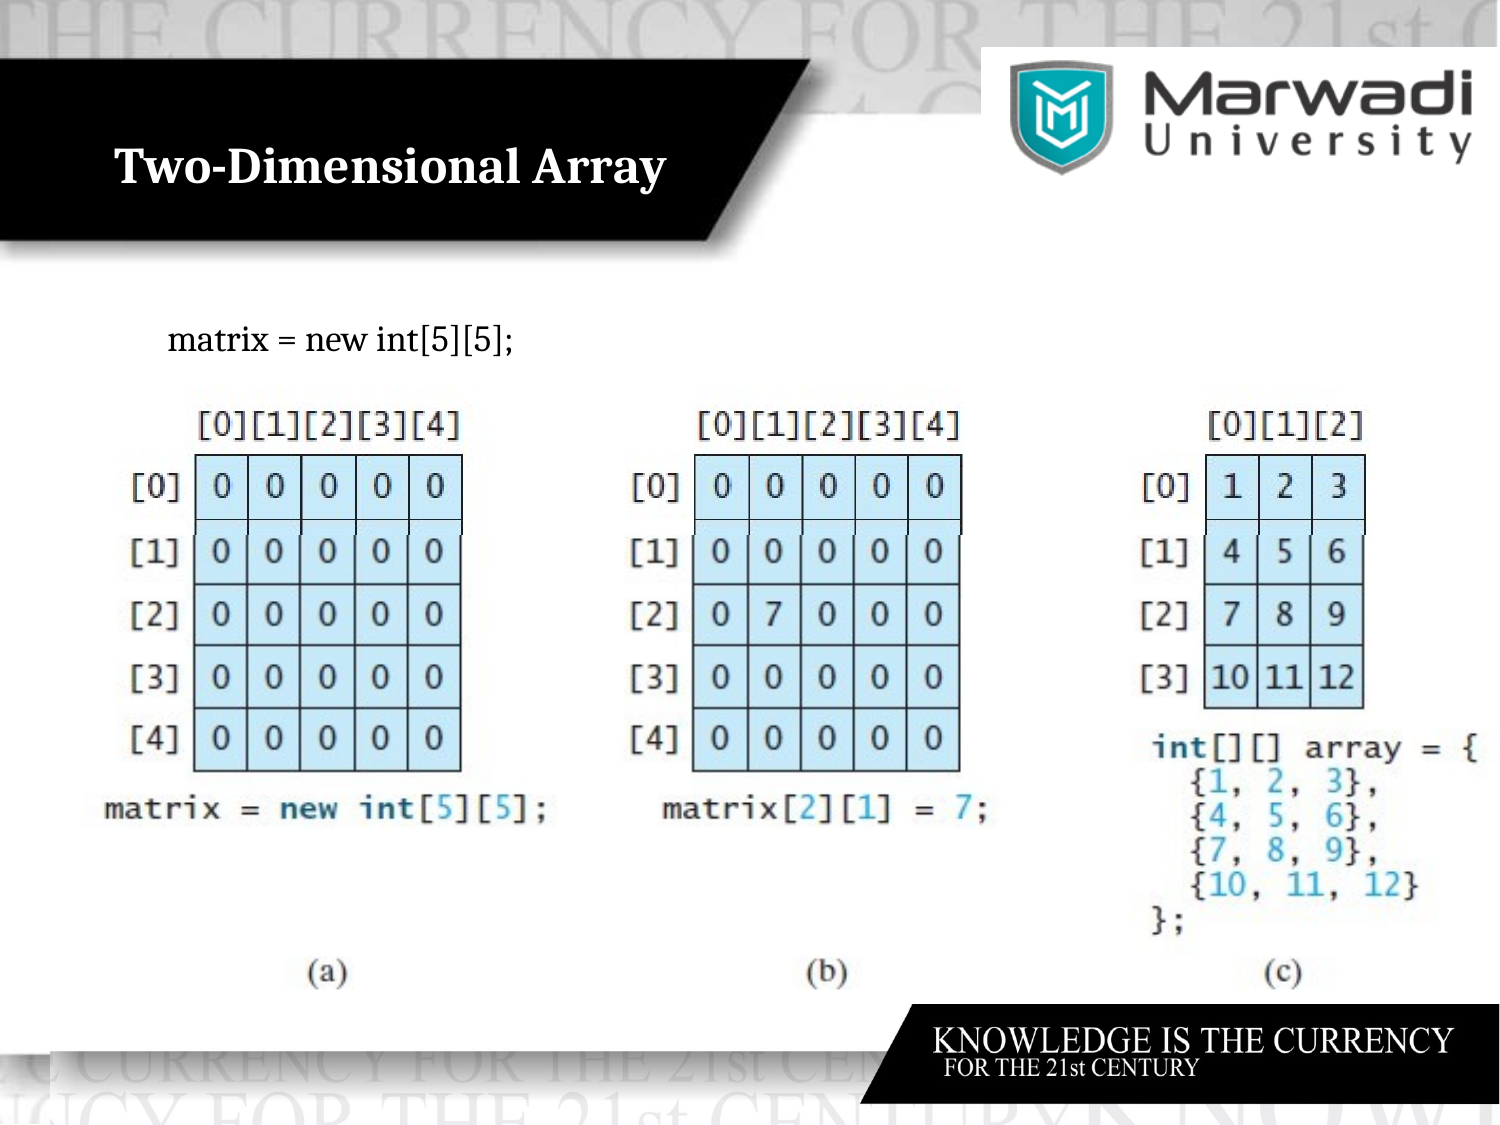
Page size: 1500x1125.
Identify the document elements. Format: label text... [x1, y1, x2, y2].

text_box Two-Dimensional Array [112, 129, 676, 194]
picture [0, 0, 1500, 1124]
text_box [49, 387, 1500, 1125]
text_box matrix = new int[5][5]; [165, 312, 529, 359]
